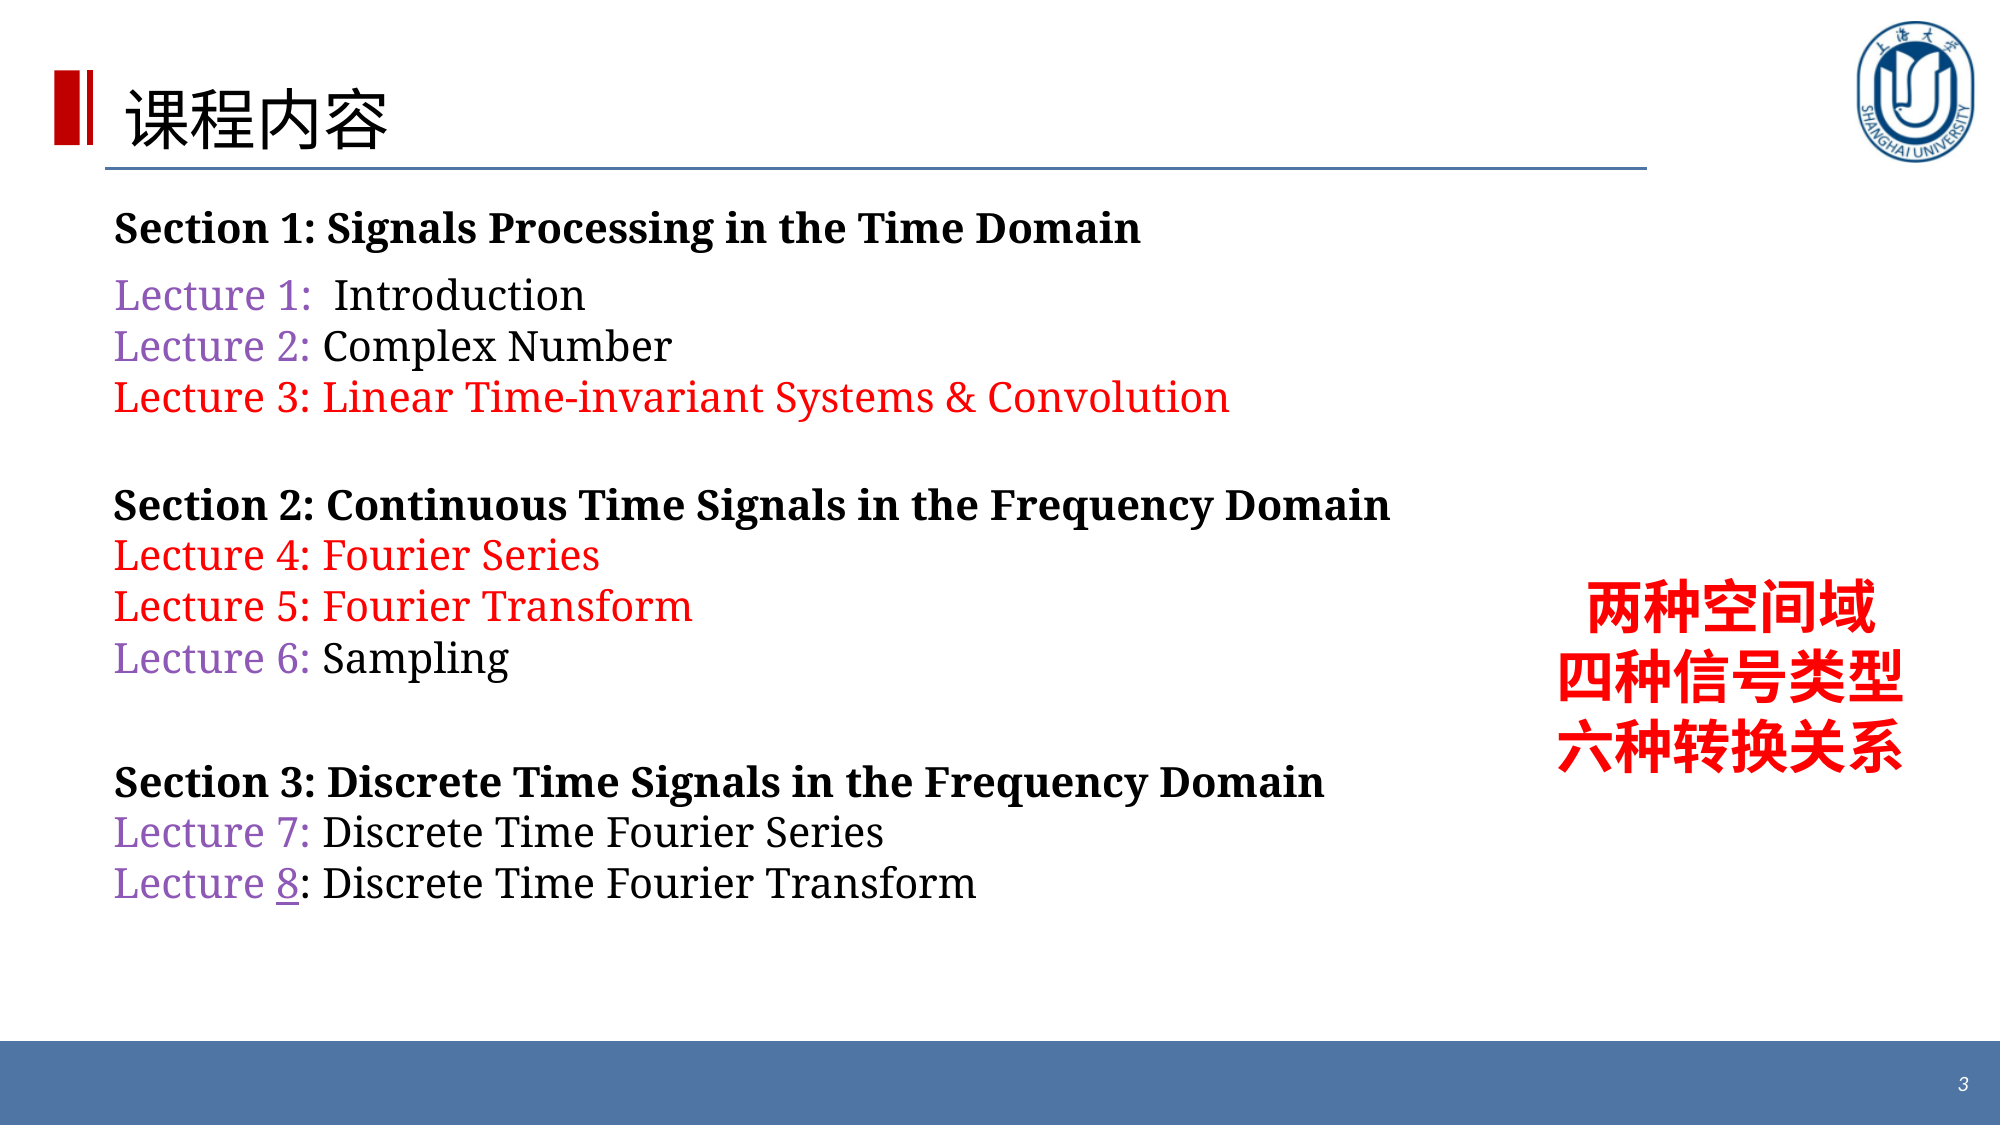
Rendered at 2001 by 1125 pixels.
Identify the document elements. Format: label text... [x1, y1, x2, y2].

list Section 1: Signals Processing in the Time Domain Lecture 1: Introduction Lecture 2: Complex Number Lecture 3: Linear Time-invariant Systems & Convolution Section 2: Continuous Time Signals in the Frequency Domain Lecture 4: Fourier Series Lecture 5: Fourier Transform Lecture 6: Sampling Section 3: Discrete Time Signals in the Frequency Domain Lecture 7: Discrete Time Fourier Series Lecture 8: Discrete Time Fourier Transform [104, 200, 1508, 984]
title 课程内容 [108, 37, 1648, 167]
text_box 两种空间域 四种信号类型 六种转换关系 [1522, 562, 1940, 788]
slide_number 3 [1768, 1052, 1984, 1113]
picture [1855, 21, 1978, 163]
